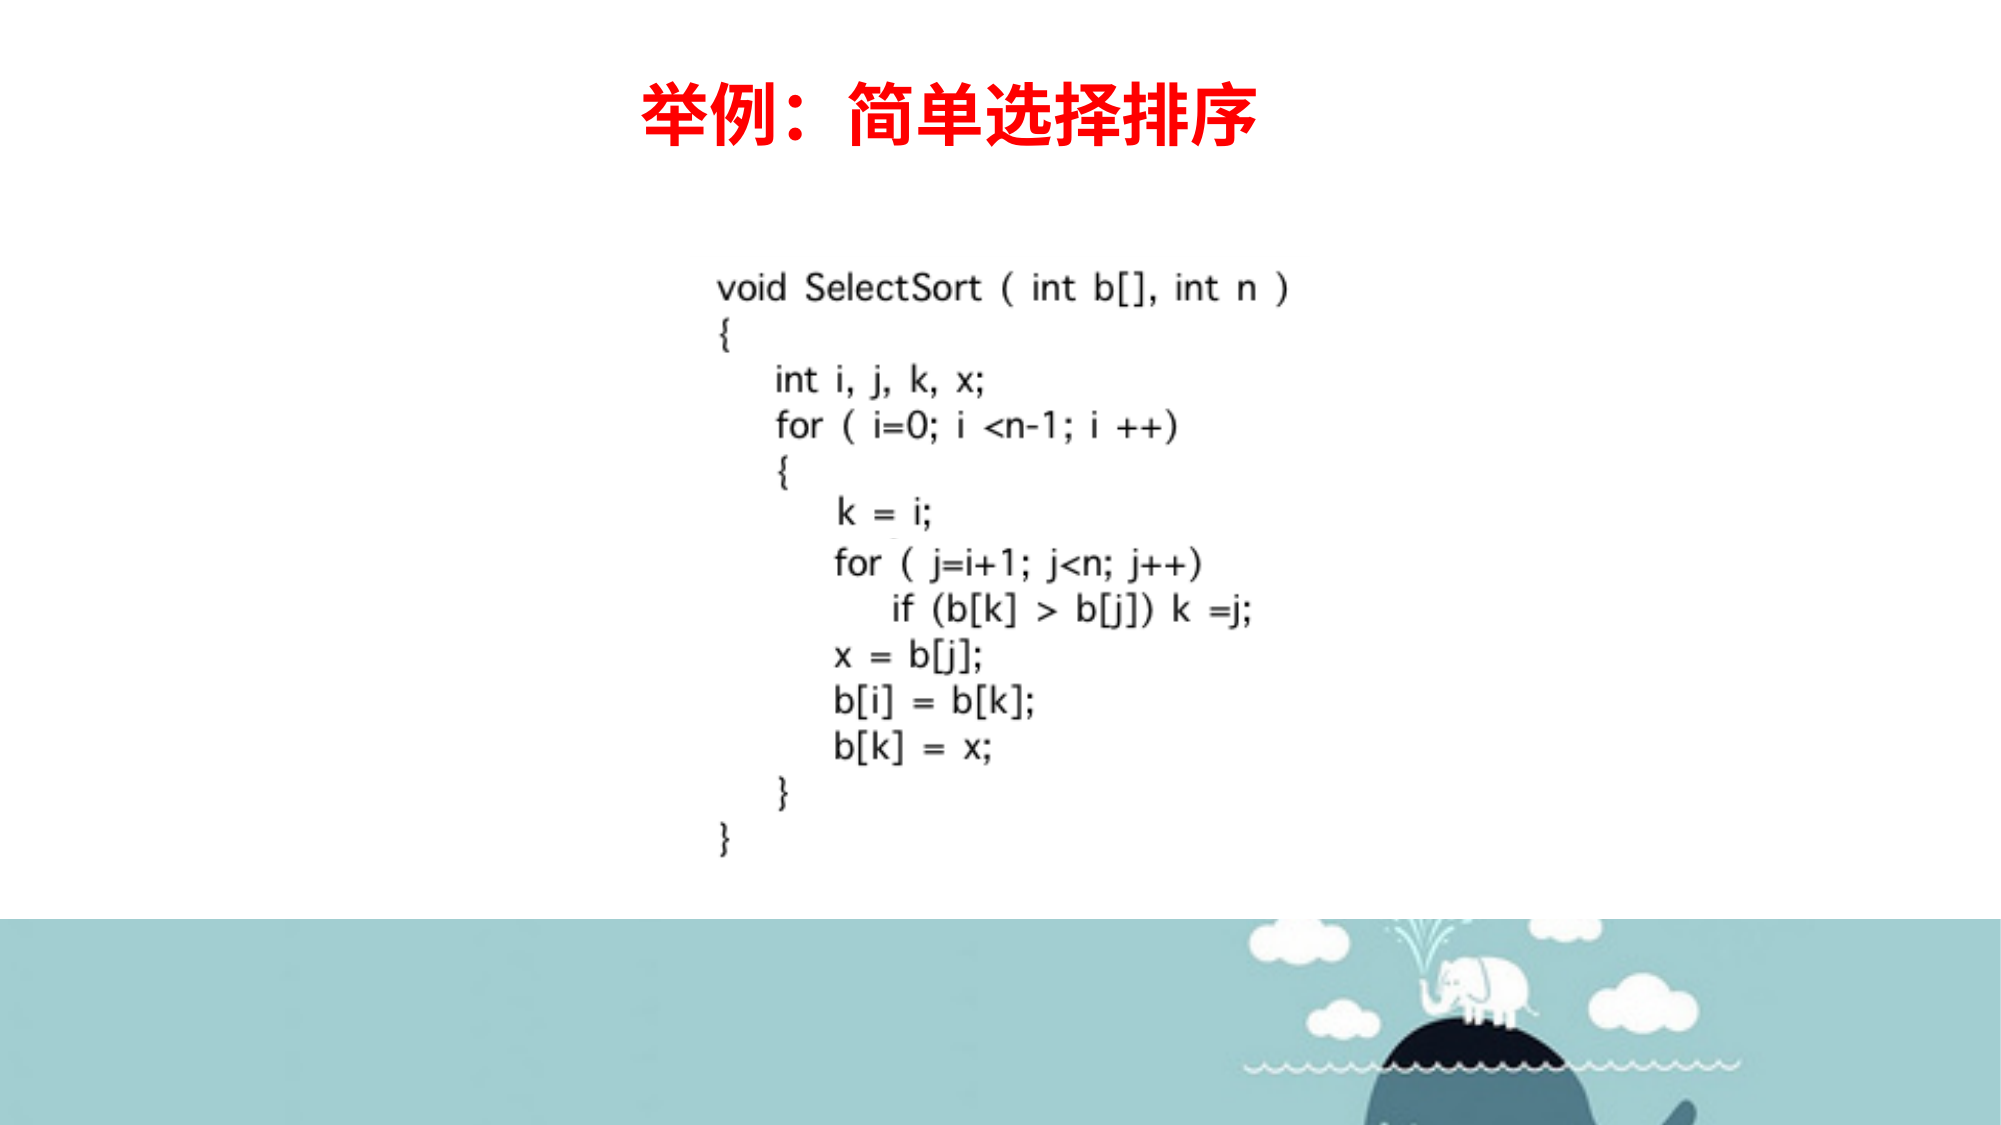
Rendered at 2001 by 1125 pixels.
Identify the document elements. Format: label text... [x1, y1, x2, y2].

picture [0, 919, 2001, 1125]
text_box 举例：简单选择排序 [249, 37, 1650, 162]
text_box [690, 255, 1310, 870]
